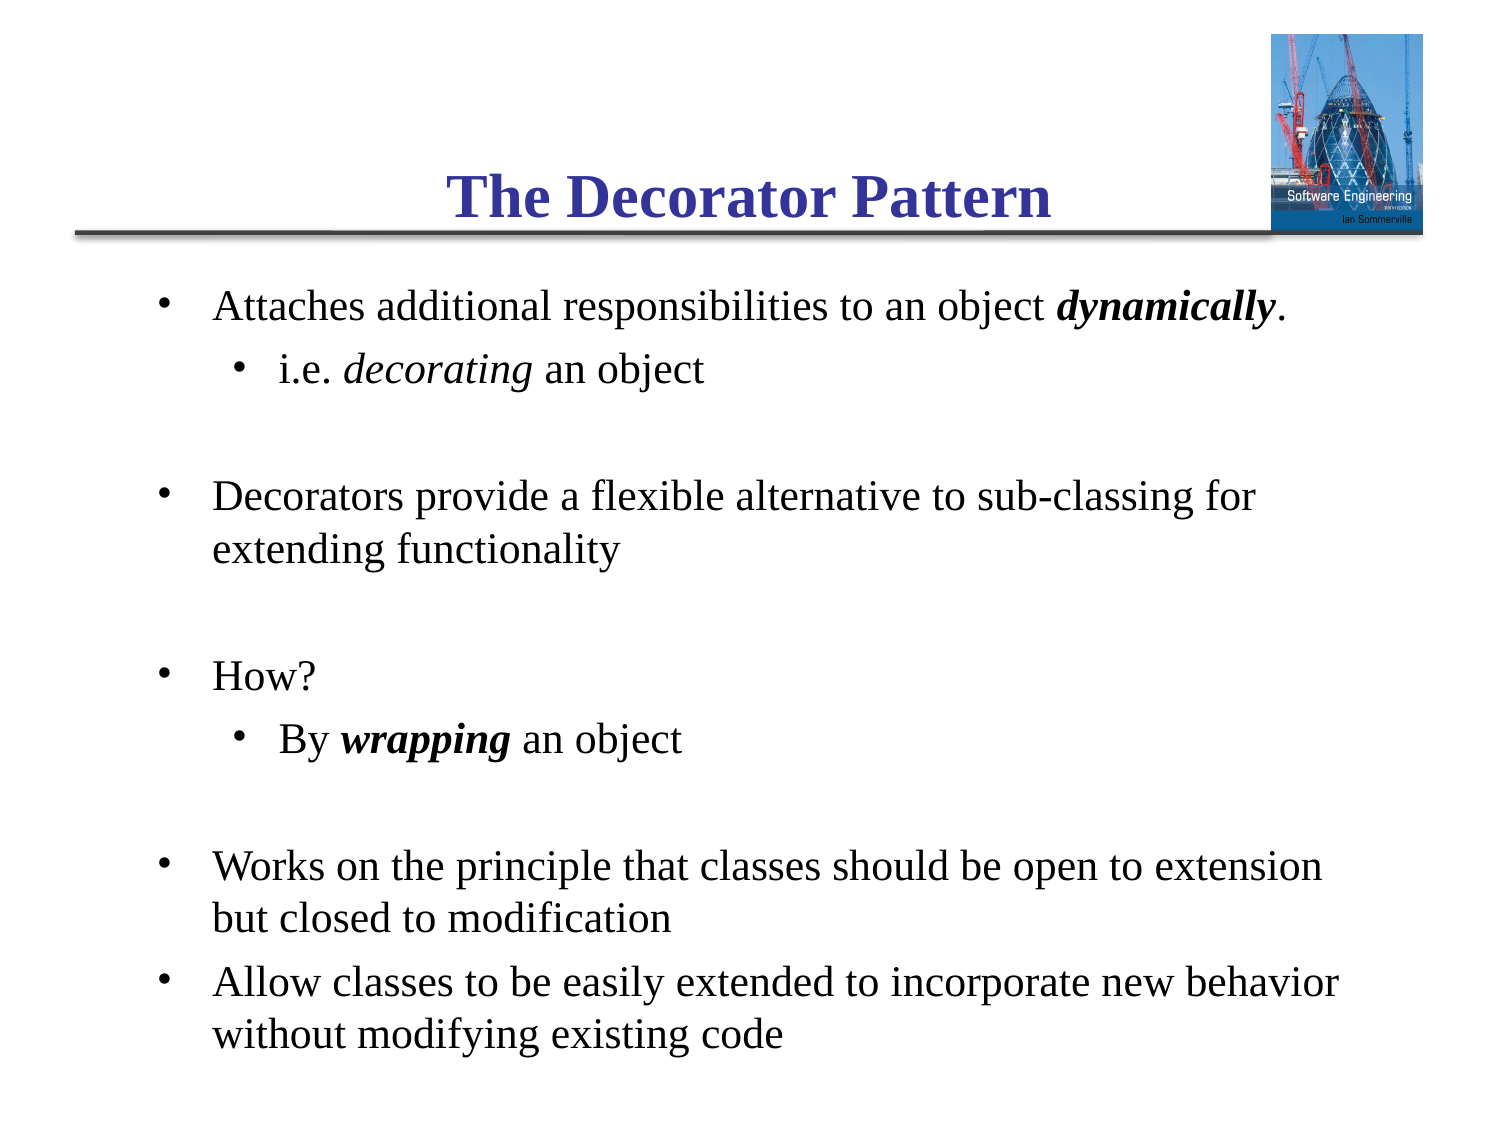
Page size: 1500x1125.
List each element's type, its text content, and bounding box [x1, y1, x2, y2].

text_box The Decorator Pattern [50, 148, 1450, 236]
picture [1271, 34, 1423, 148]
text_box Attaches additional responsibilities to an object dynamically. i.e. decorating an object Decorators provide a flexible alternative to sub-classing for extending functionality How? By wrapping an object Works on the principle that classes should be open to extension but closed to modification Allow classes to be easily extended to incorporate new behavior without modifying existing code [145, 270, 1355, 976]
